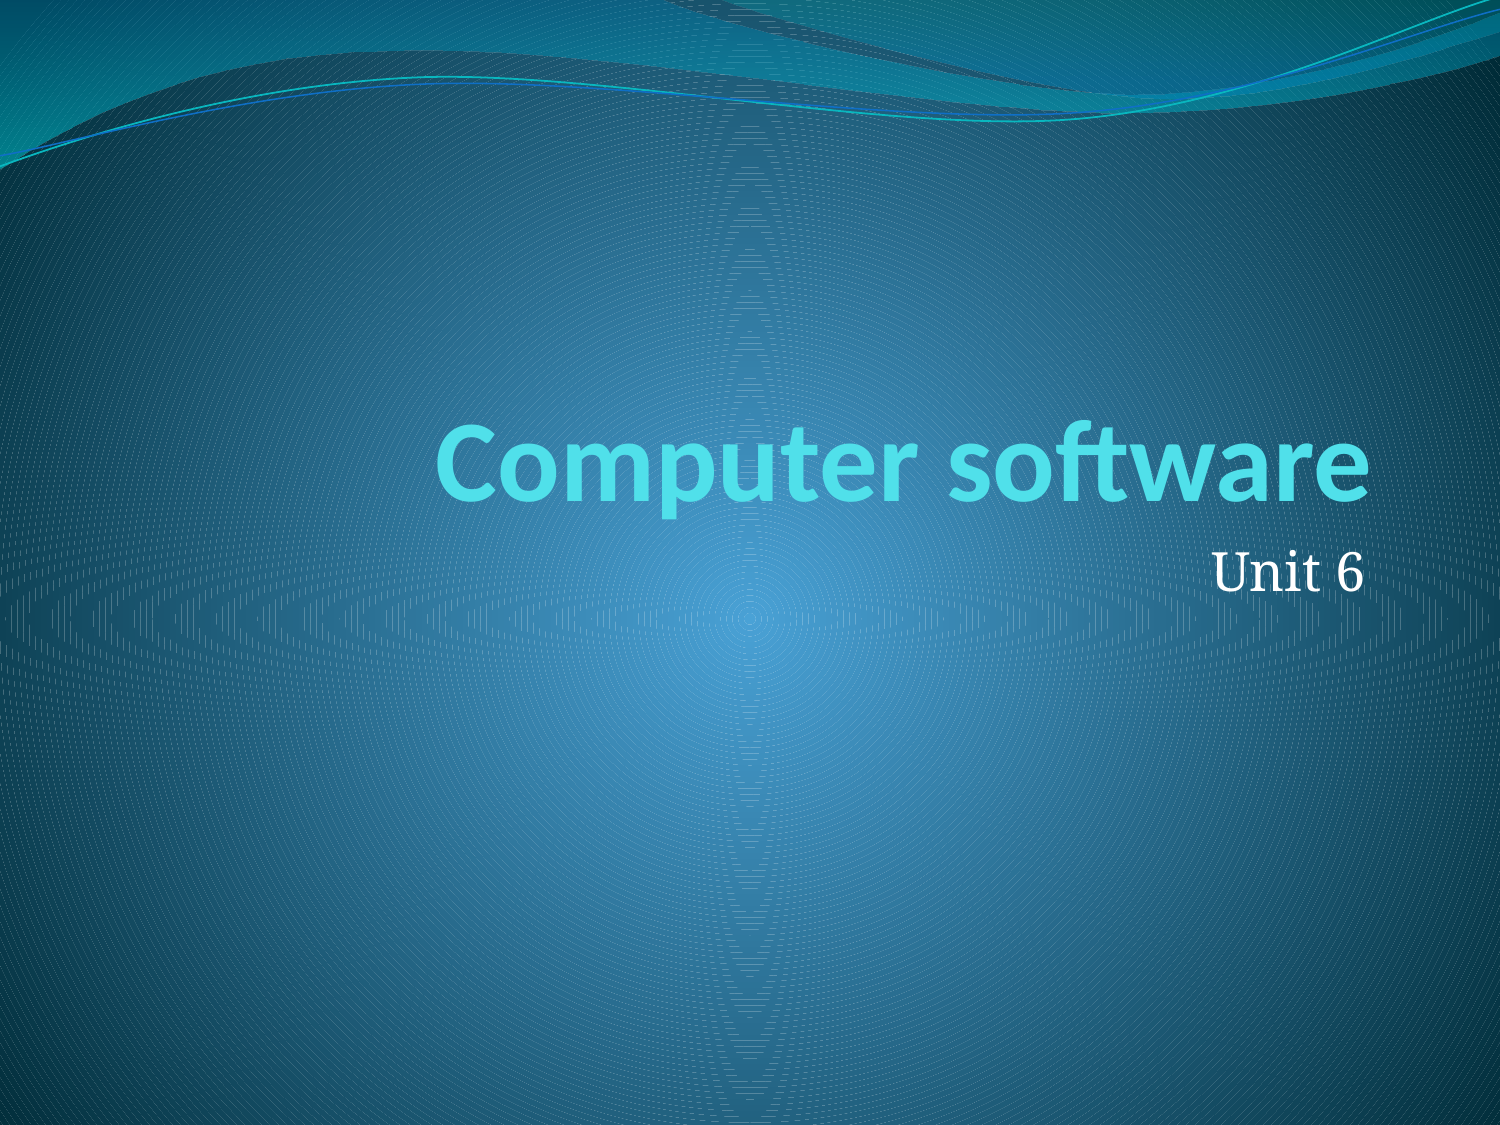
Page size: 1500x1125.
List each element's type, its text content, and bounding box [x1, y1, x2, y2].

title Computer software [87, 224, 1376, 525]
subtitle Unit 6 [87, 529, 1376, 818]
